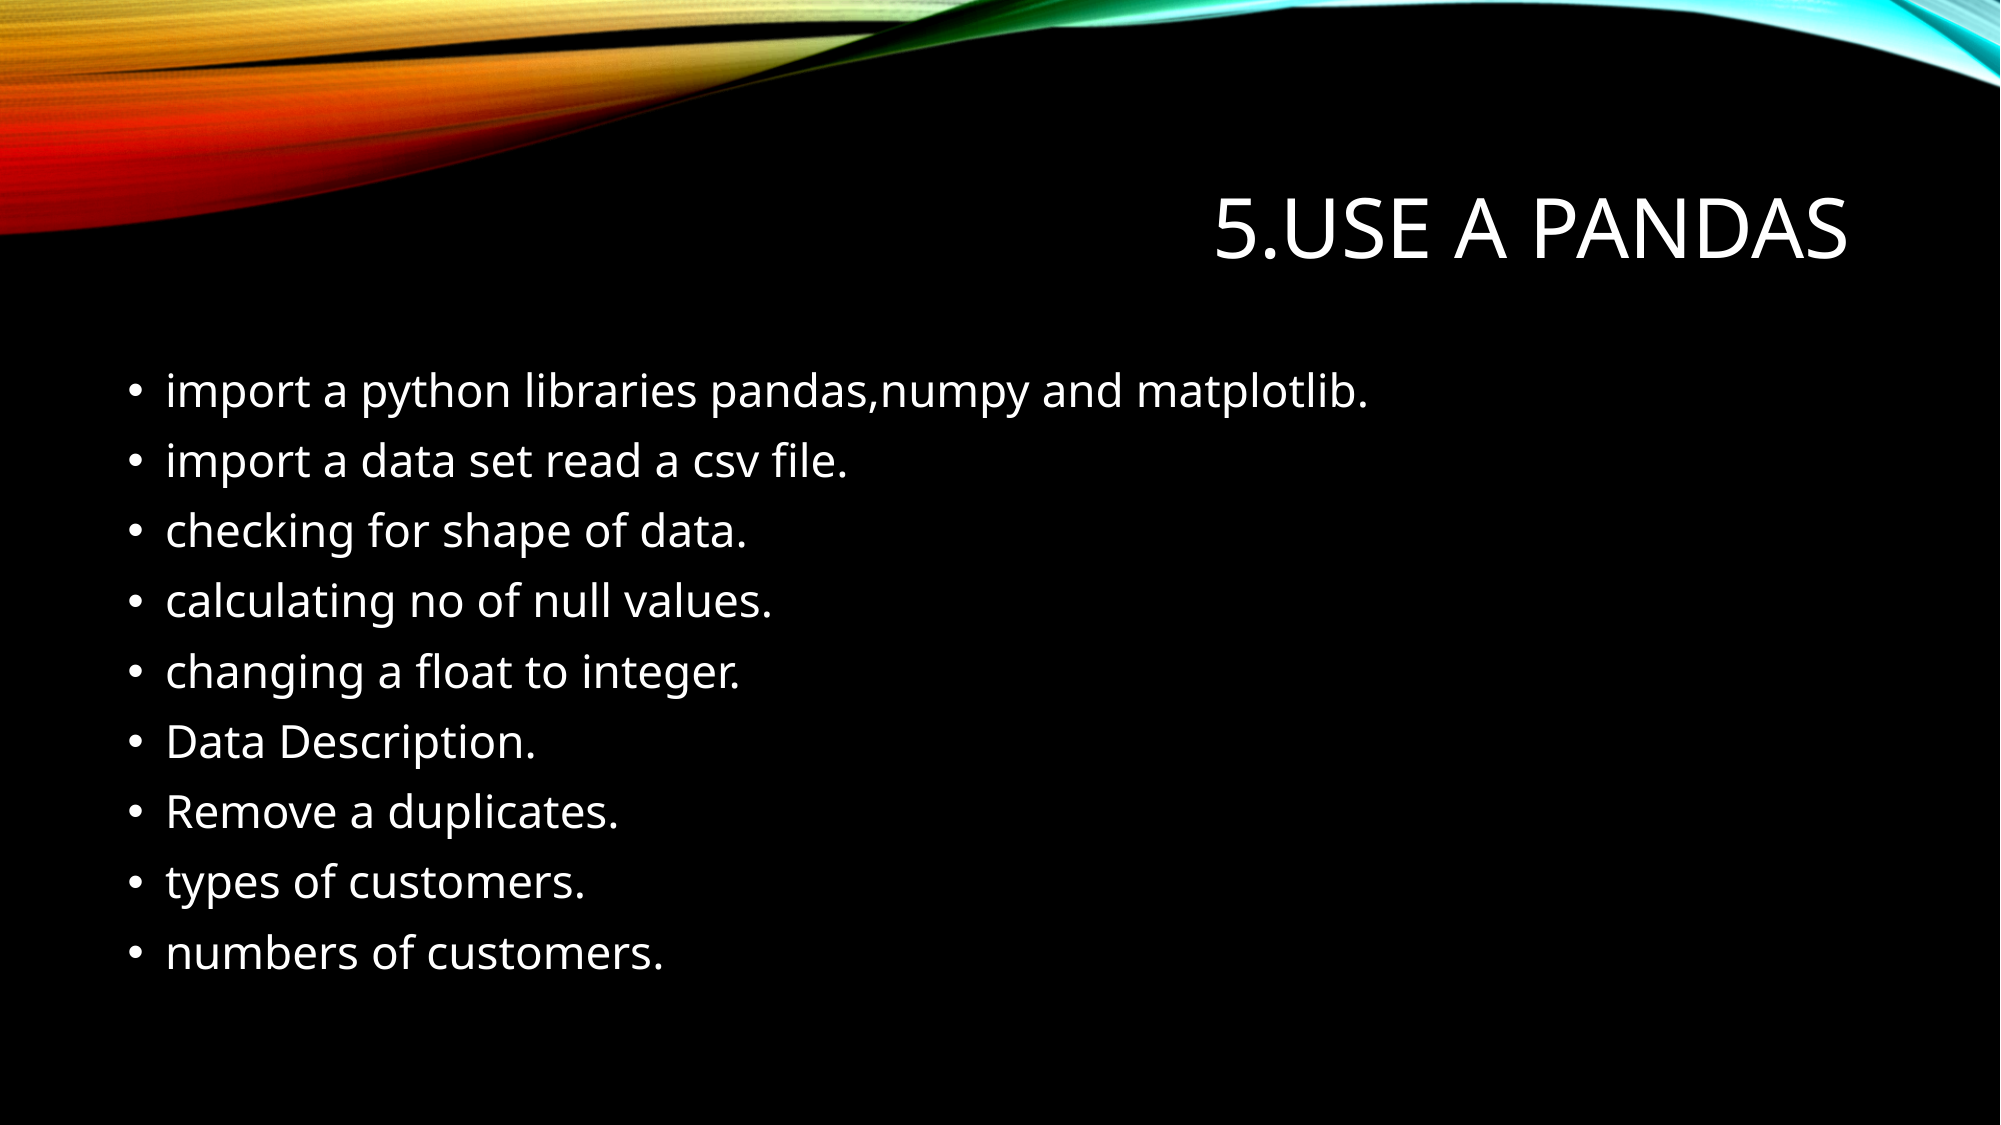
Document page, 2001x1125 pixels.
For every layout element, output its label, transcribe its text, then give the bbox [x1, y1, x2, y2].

picture [0, 0, 2000, 237]
list import a python libraries pandas,numpy and matplotlib. import a data set read a csv file. checking for shape of data. calculating no of null values. changing a float to integer. Data Description. Remove a duplicates. types of customers. numbers of customers. [112, 360, 1888, 1021]
title 5.Use a pandas [474, 125, 1888, 338]
